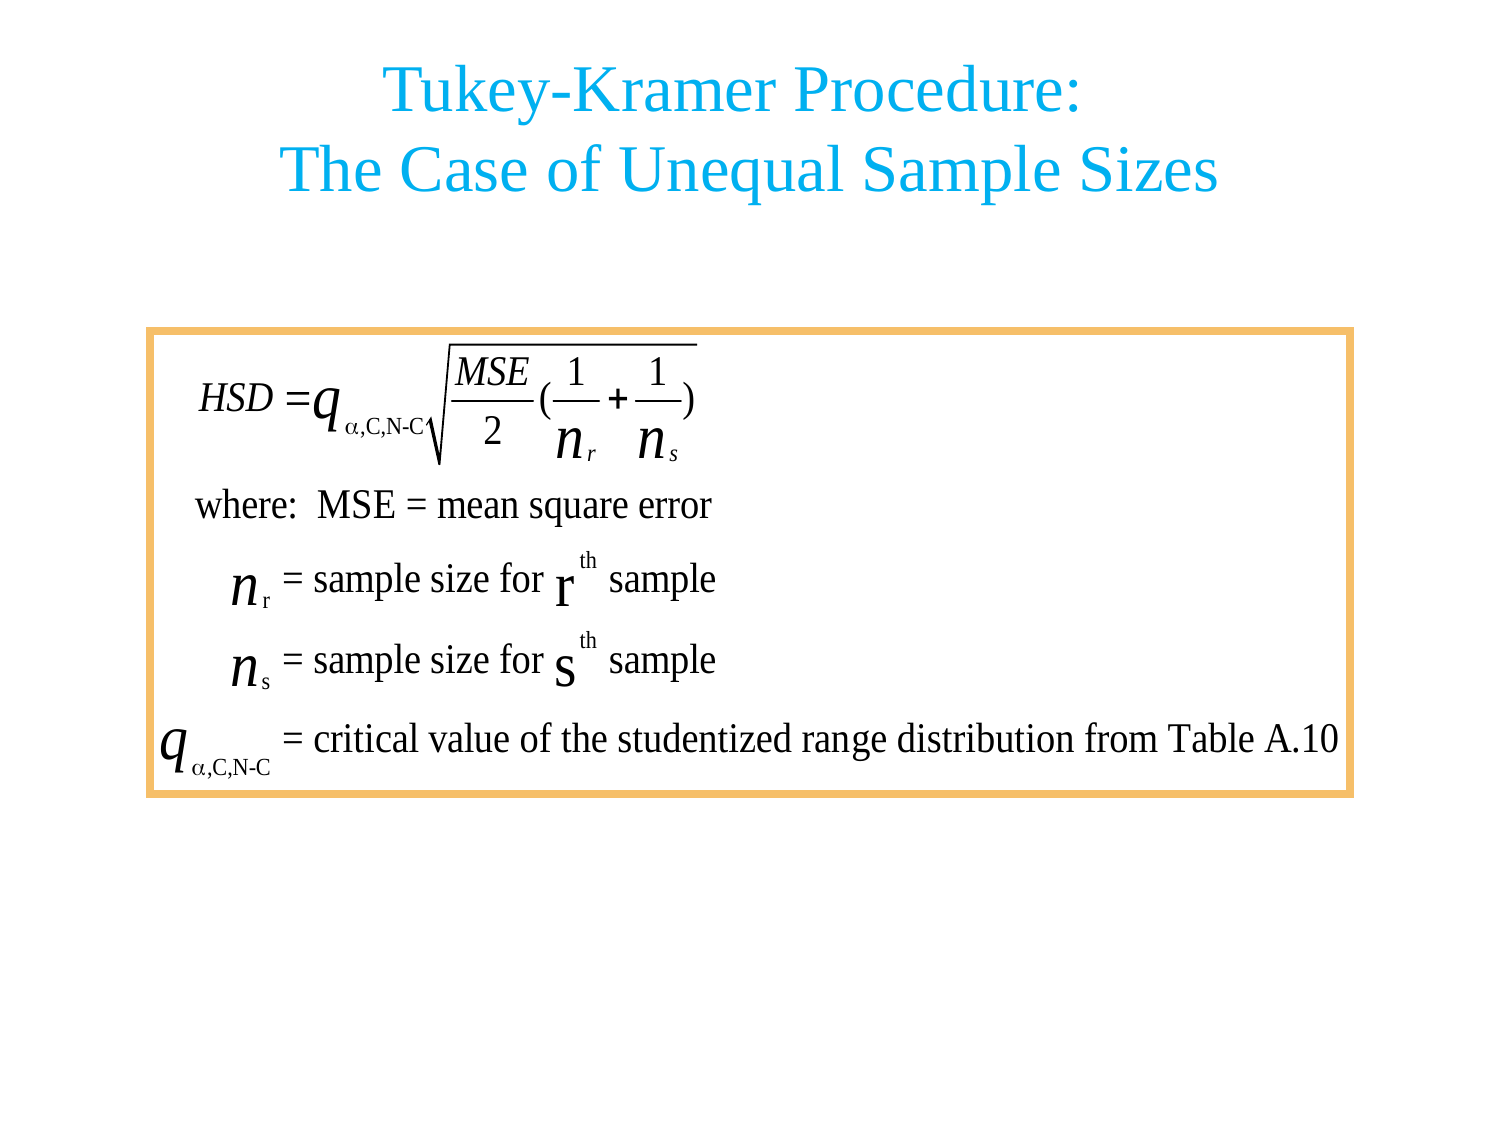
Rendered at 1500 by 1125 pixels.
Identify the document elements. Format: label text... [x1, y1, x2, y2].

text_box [153, 334, 1347, 791]
text_box Tukey-Kramer Procedure: The Case of Unequal Sample Sizes [62, 37, 1438, 202]
